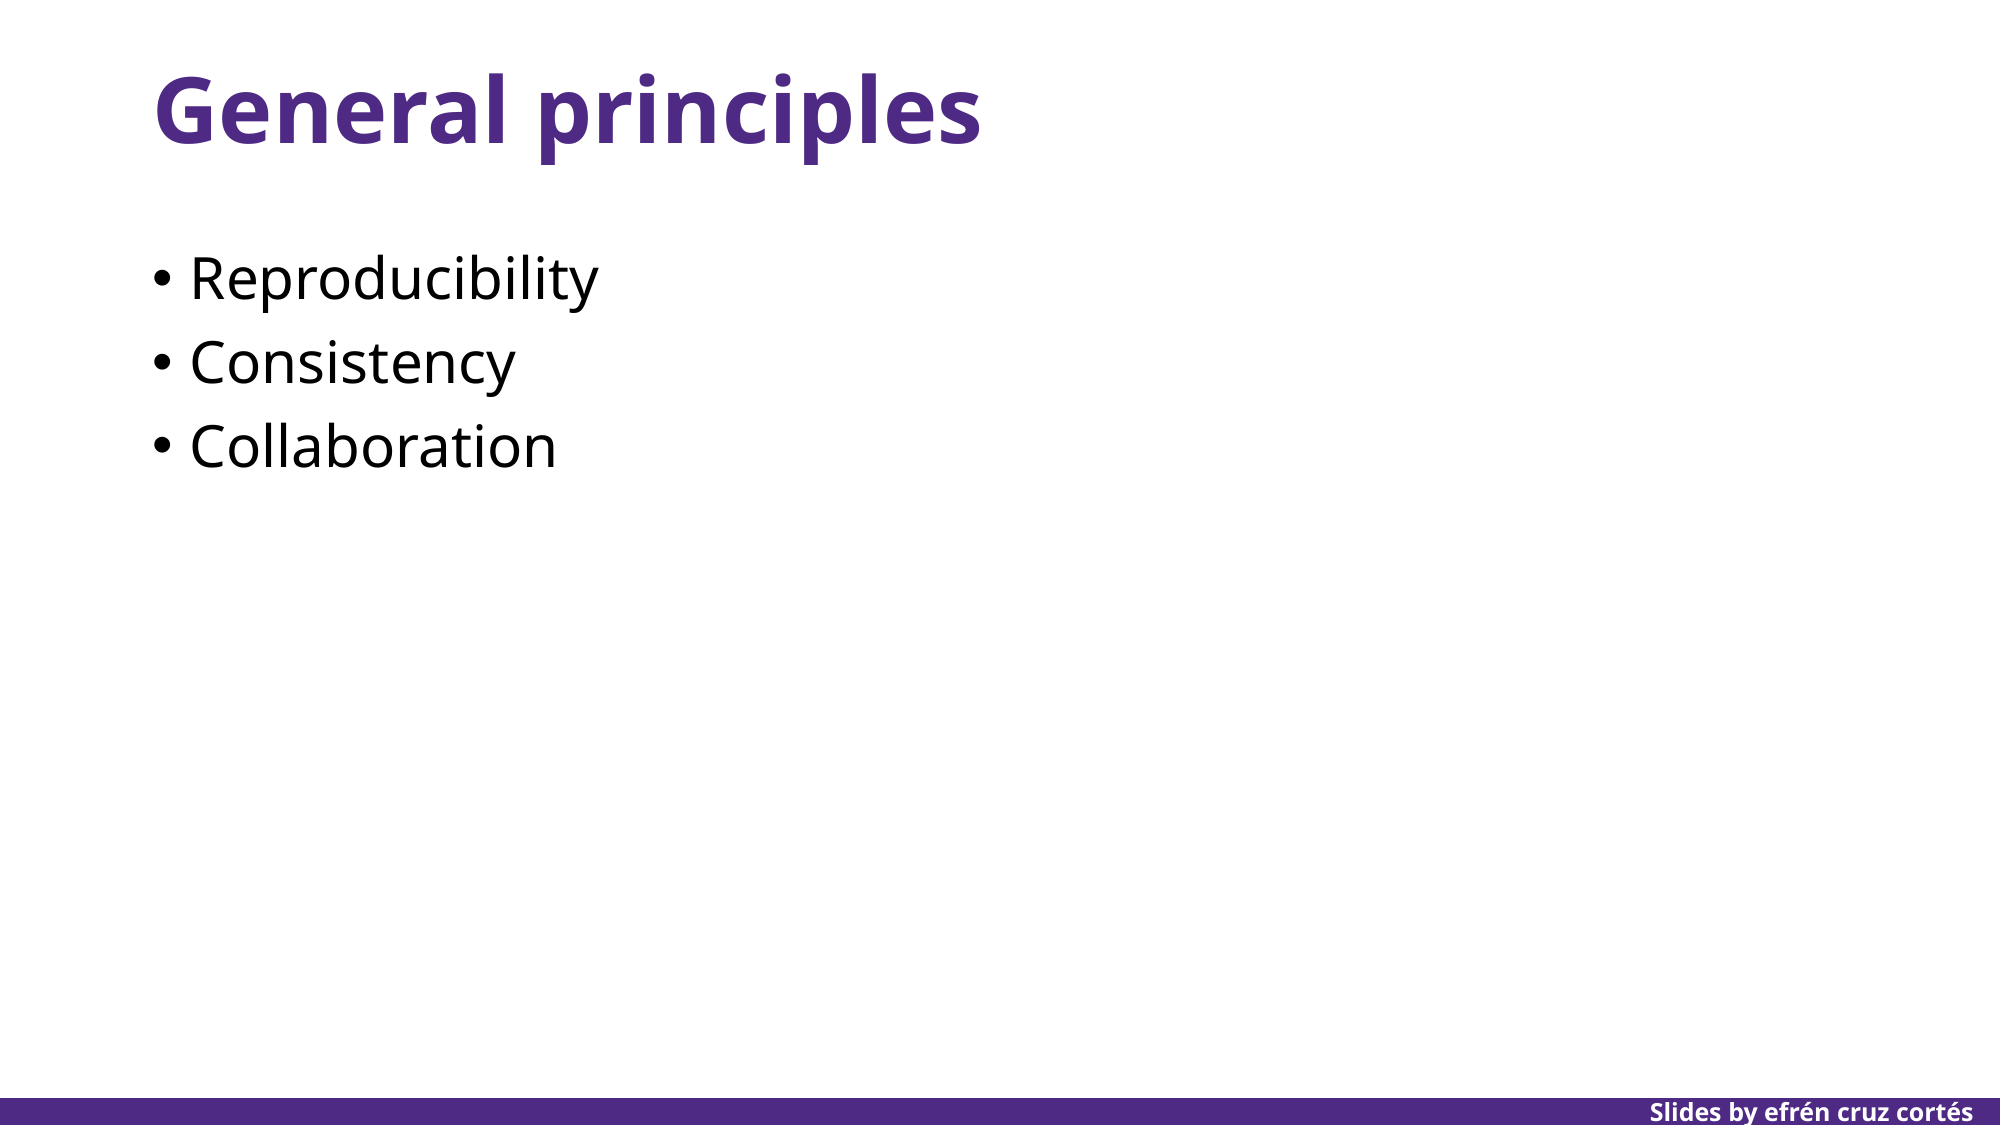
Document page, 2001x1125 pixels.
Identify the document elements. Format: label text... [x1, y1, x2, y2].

list Reproducibility Consistency Collaboration [137, 241, 1863, 1014]
title General principles [137, 39, 1863, 188]
